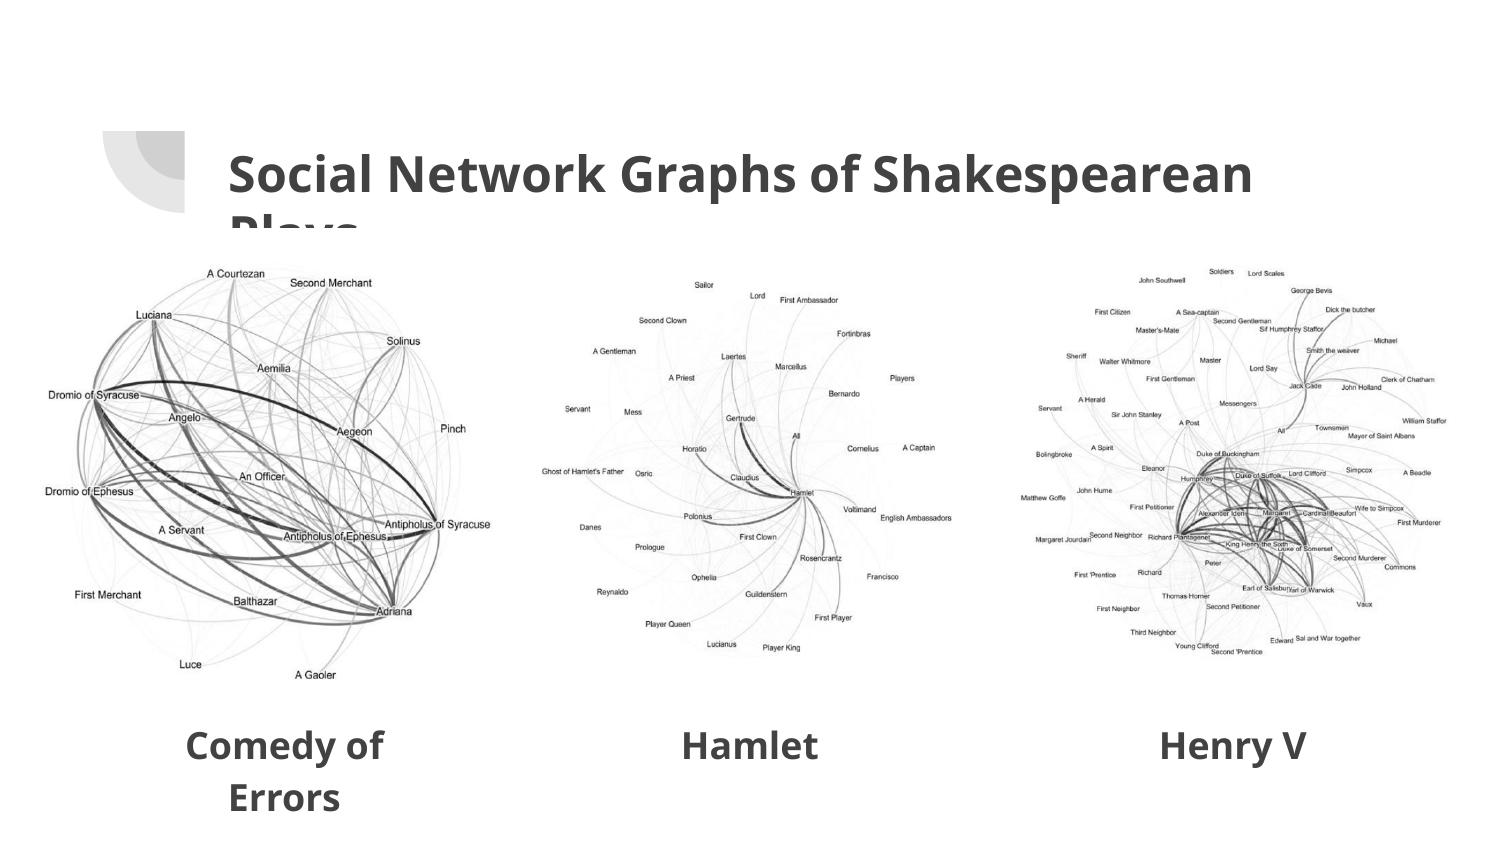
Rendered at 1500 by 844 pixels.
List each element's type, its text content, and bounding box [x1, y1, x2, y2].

list Comedy of Errors [110, 709, 458, 795]
title Social Network Graphs of Shakespearean Plays [213, 127, 1368, 211]
list Hamlet [576, 700, 924, 795]
picture [515, 249, 1485, 679]
list Henry V [1059, 700, 1407, 795]
picture [32, 228, 513, 701]
